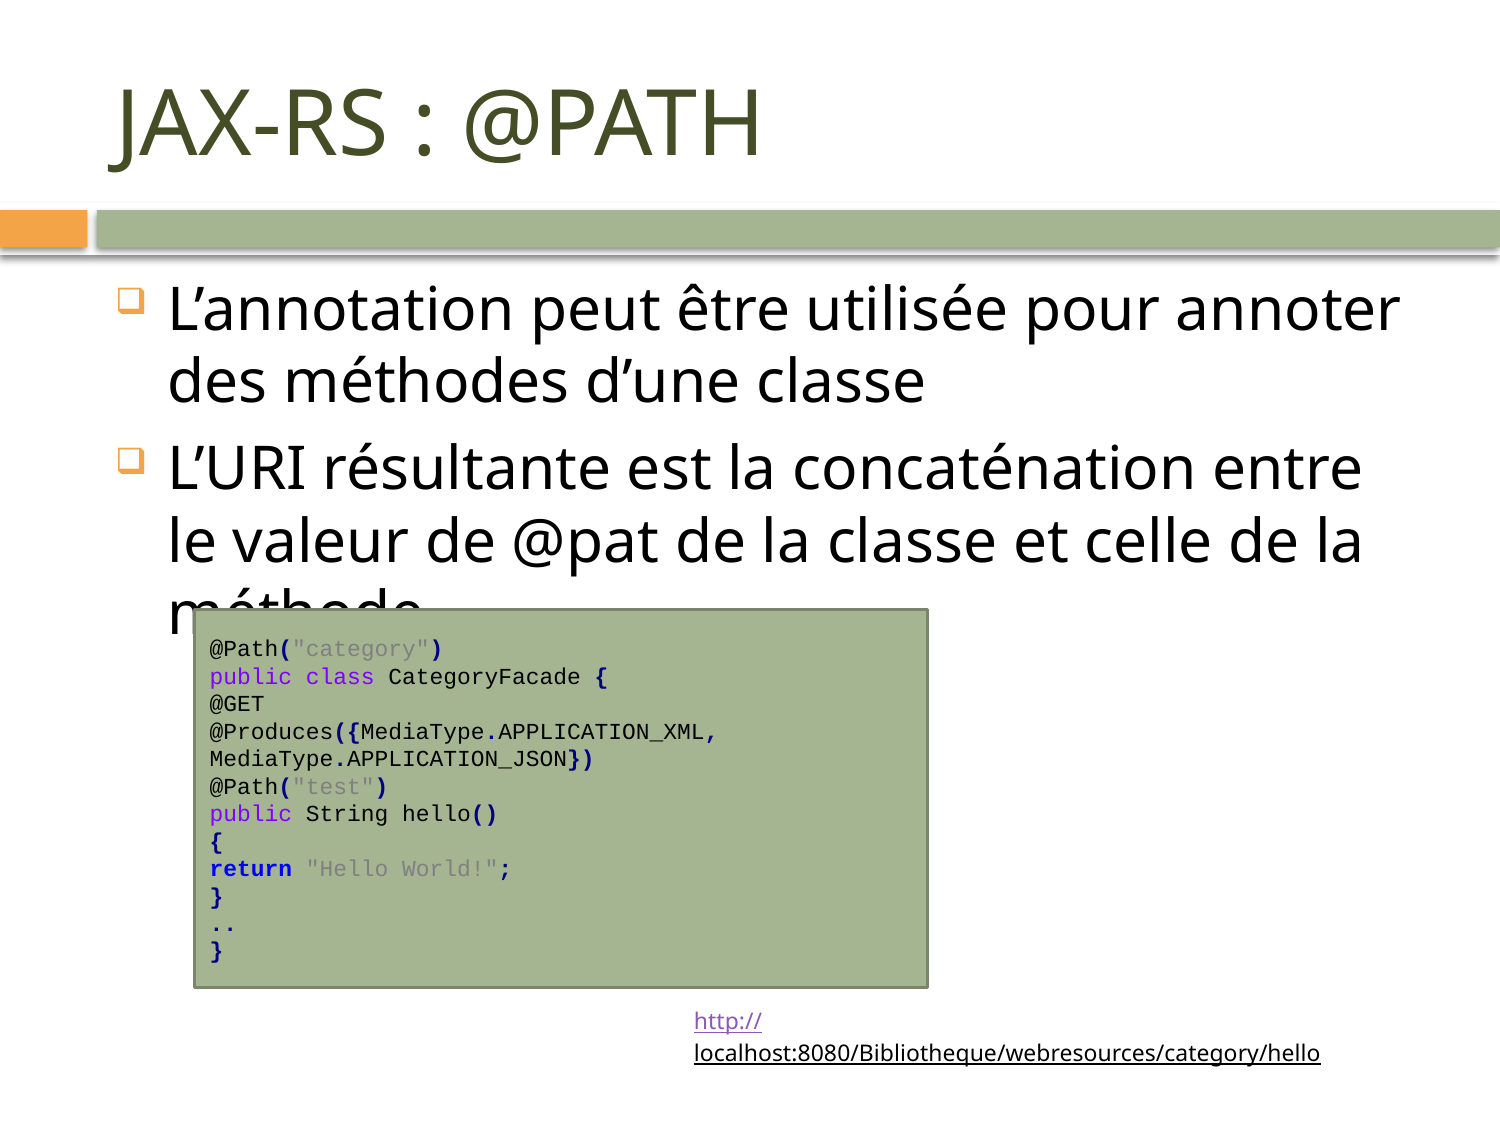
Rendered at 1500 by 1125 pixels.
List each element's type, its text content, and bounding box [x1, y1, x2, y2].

text_box http://localhost:8080/Bibliotheque/webresources/category/hello [679, 999, 1365, 1077]
list L’annotation peut être utilisée pour annoter des méthodes d’une classe L’URI résultante est la concaténation entre le valeur de @pat de la classe et celle de la méthode [100, 262, 1438, 1000]
text_box @Path("category") public class CategoryFacade { @GET @Produces({MediaType.APPLICATION_XML, MediaType.APPLICATION_JSON}) @Path("test") public String hello() { return "Hello World!"; } .. } [193, 608, 929, 989]
title JAX-RS : @PATH [100, 37, 1438, 200]
